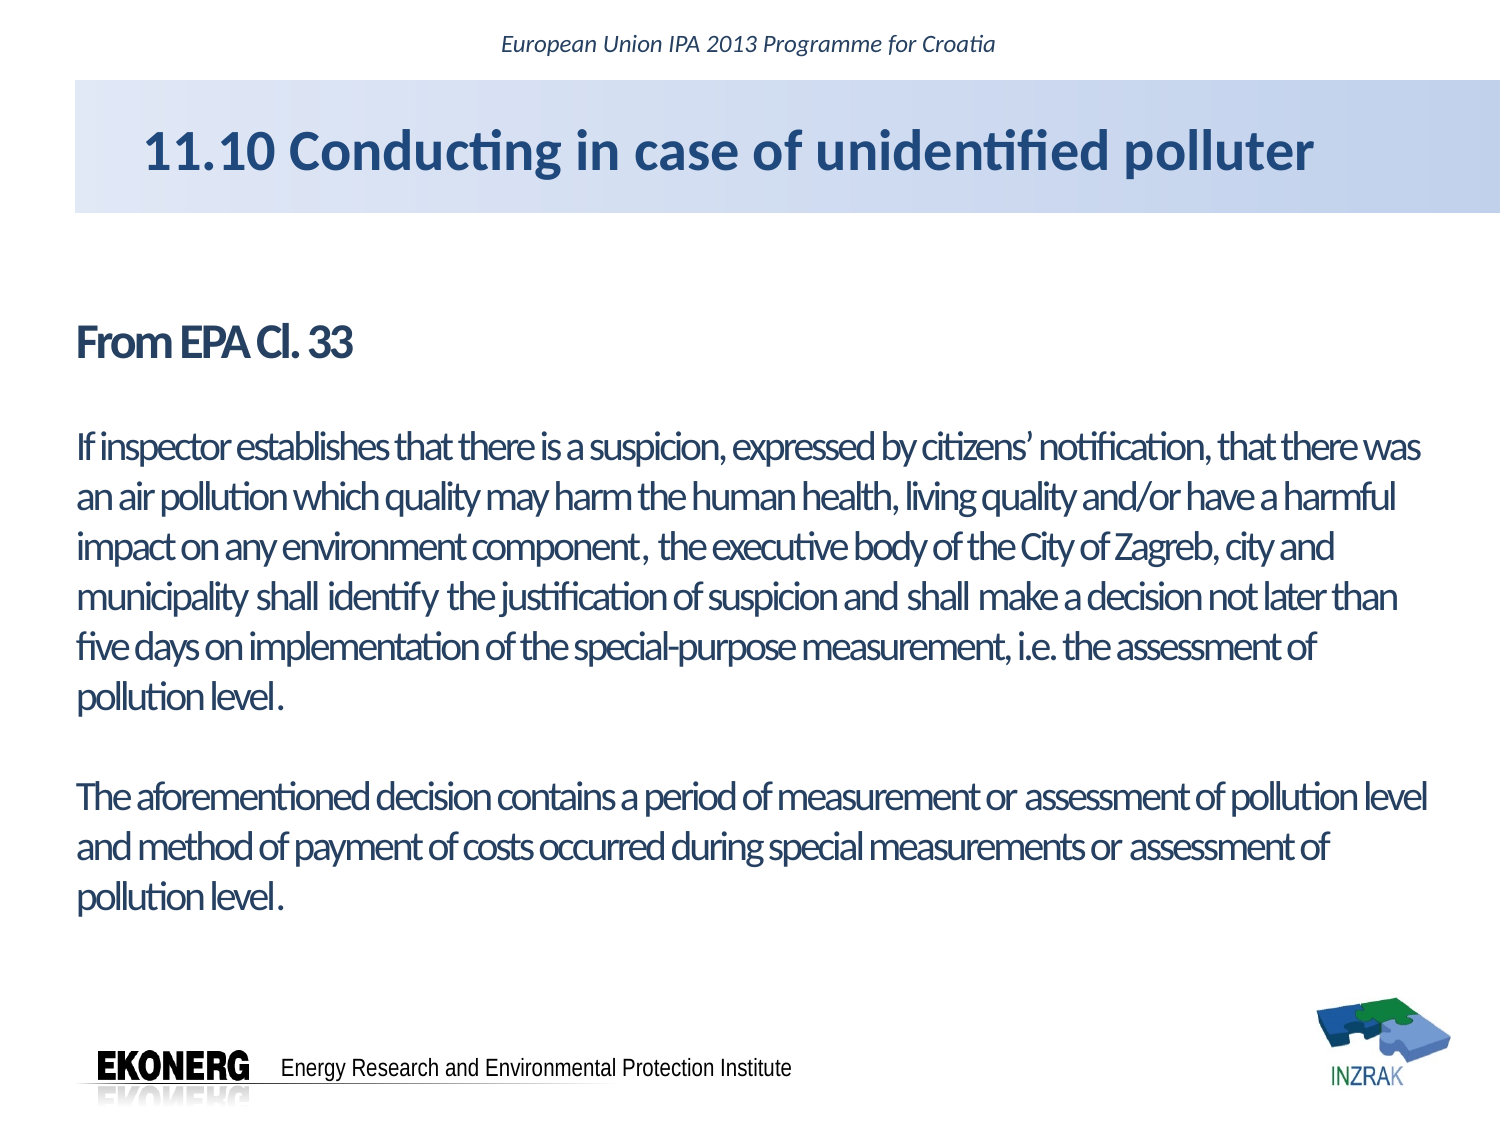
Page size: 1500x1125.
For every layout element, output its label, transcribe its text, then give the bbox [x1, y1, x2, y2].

text_box From EPA Cl. 33 If inspector establishes that there is a suspicion, expressed by citizens’ notification, that there was an air pollution which quality may harm the human health, living quality and/or have a harmful impact on any environment component, the executive body of the City of Zagreb, city and municipality shall identify the justification of suspicion and shall make a decision not later than five days on implementation of the special-purpose measurement, i.e. the assessment of pollution level. The aforementioned decision contains a period of measurement or assessment of pollution level and method of payment of costs occurred during special measurements or assessment of pollution level. [61, 301, 1450, 927]
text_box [61, 1038, 636, 1112]
picture [1315, 996, 1451, 1093]
text_box European Union IPA 2013 Programme for Croatia [0, 23, 1498, 71]
title 11.10 Conducting in case of unidentified polluter [75, 80, 1500, 213]
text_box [72, 1043, 812, 1112]
